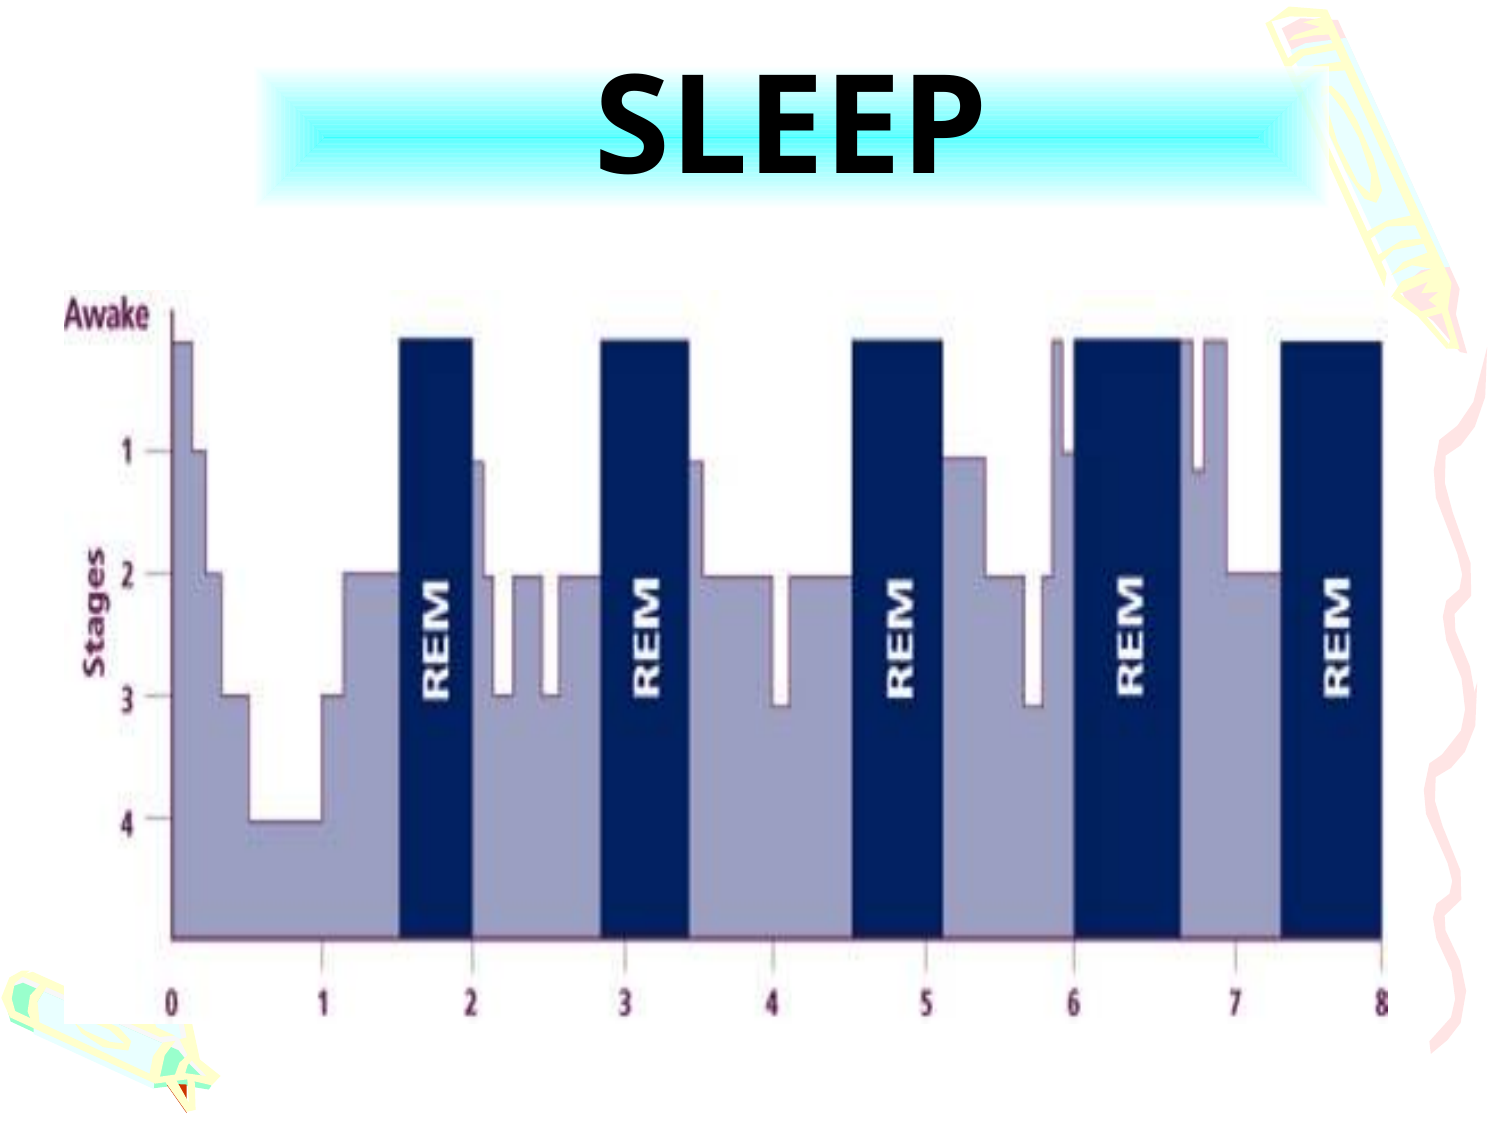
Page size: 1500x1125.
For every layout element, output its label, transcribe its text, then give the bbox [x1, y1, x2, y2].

title SLEEP [253, 66, 1329, 208]
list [64, 290, 1388, 1024]
